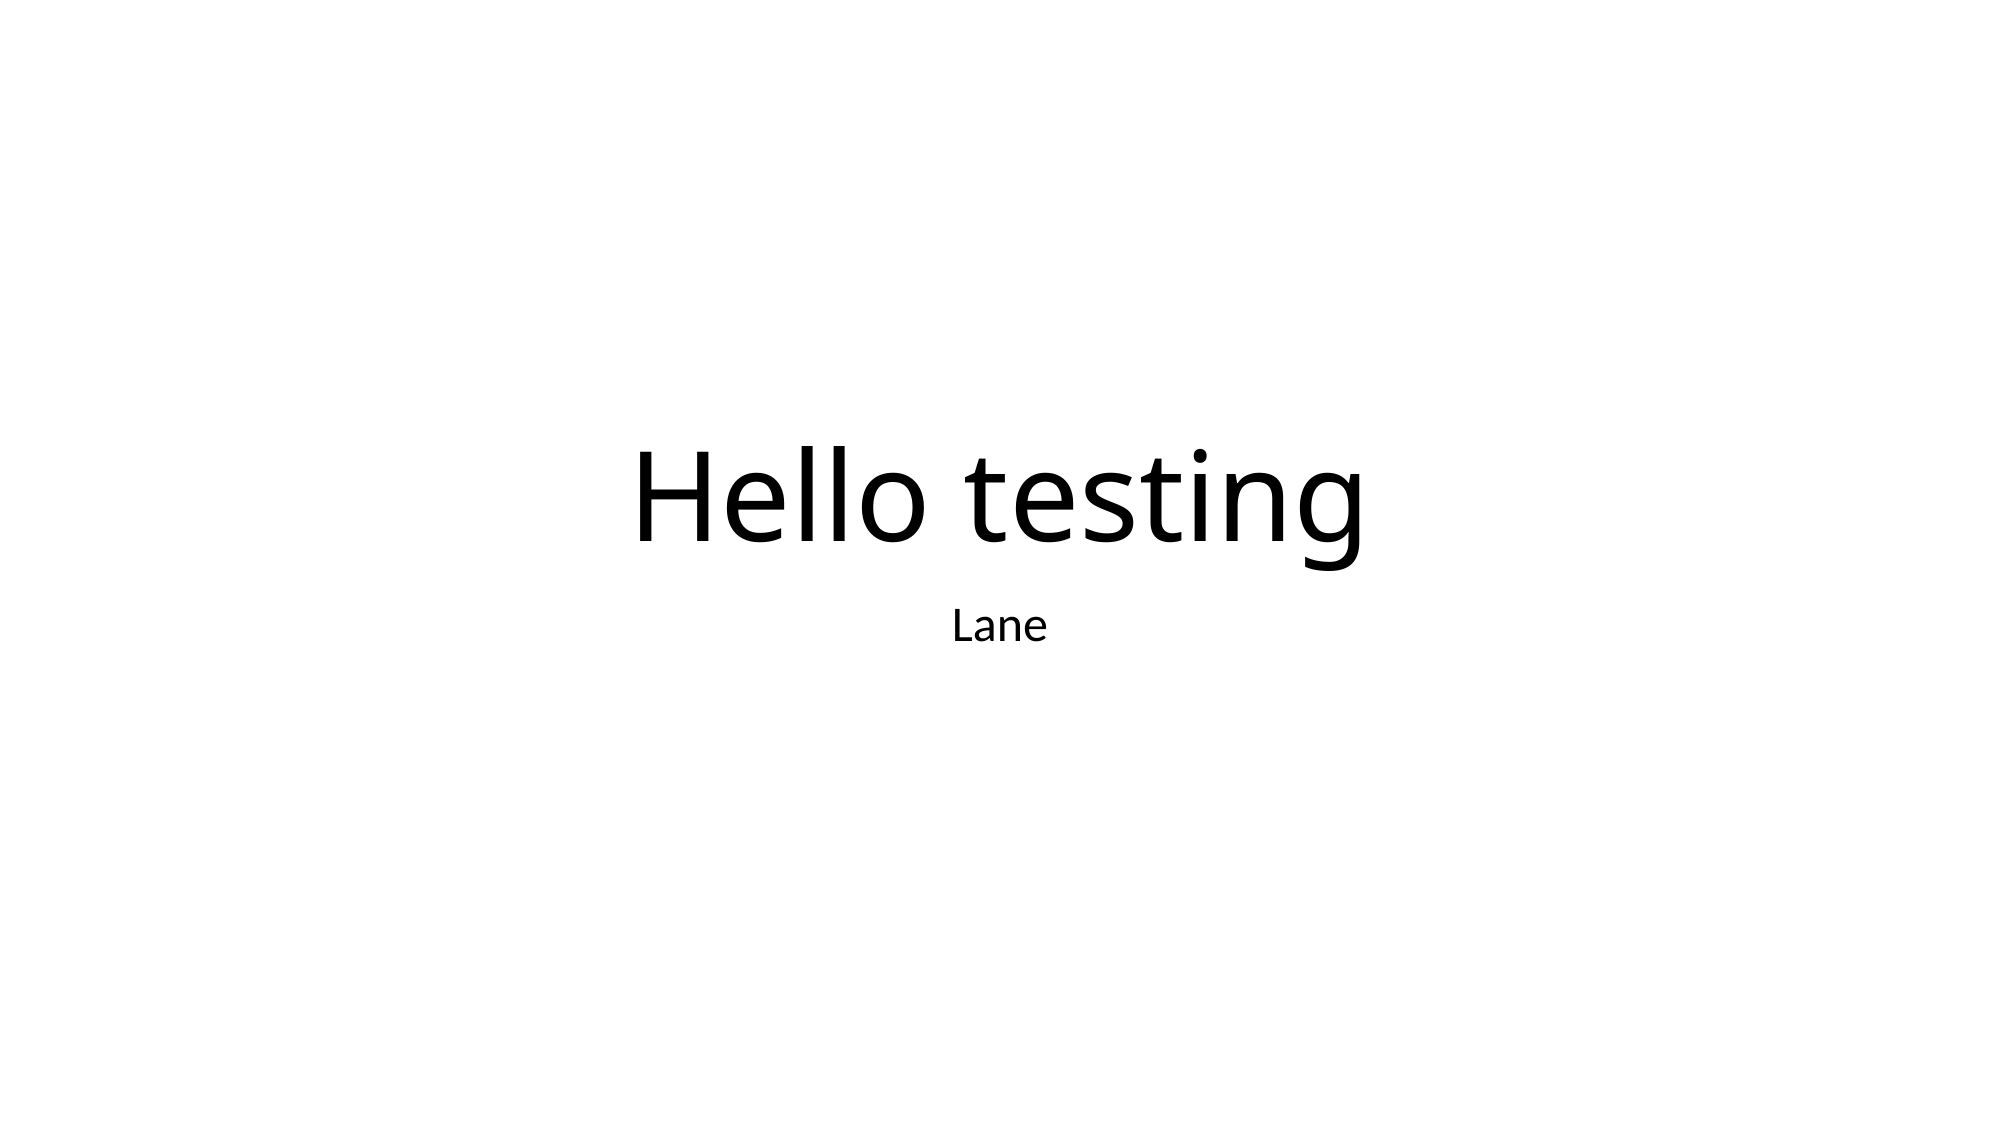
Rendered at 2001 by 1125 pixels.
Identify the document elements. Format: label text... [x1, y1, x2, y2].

title Hello testing [249, 184, 1750, 576]
subtitle Lane [249, 590, 1750, 863]
